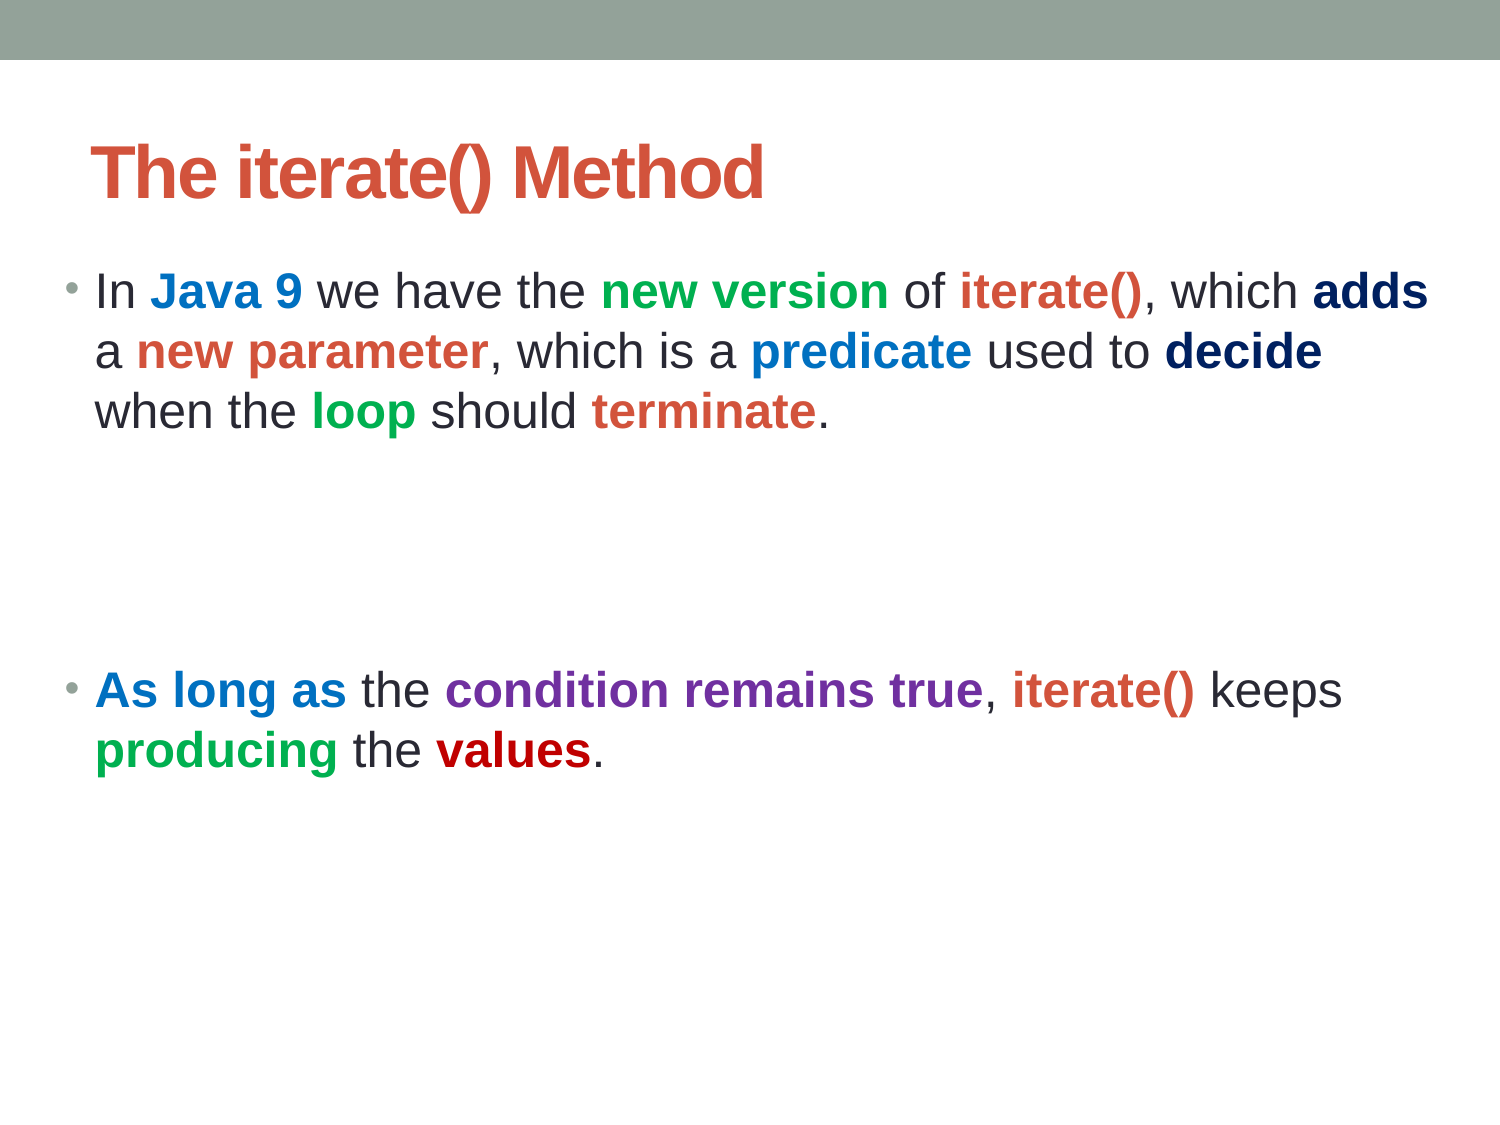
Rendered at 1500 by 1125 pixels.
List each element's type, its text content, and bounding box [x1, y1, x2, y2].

list In Java 9 we have the new version of iterate(), which adds a new parameter, which is a predicate used to decide when the loop should terminate. As long as the condition remains true, iterate() keeps producing the values. [49, 250, 1445, 1047]
title The iterate() Method [75, 87, 1425, 250]
